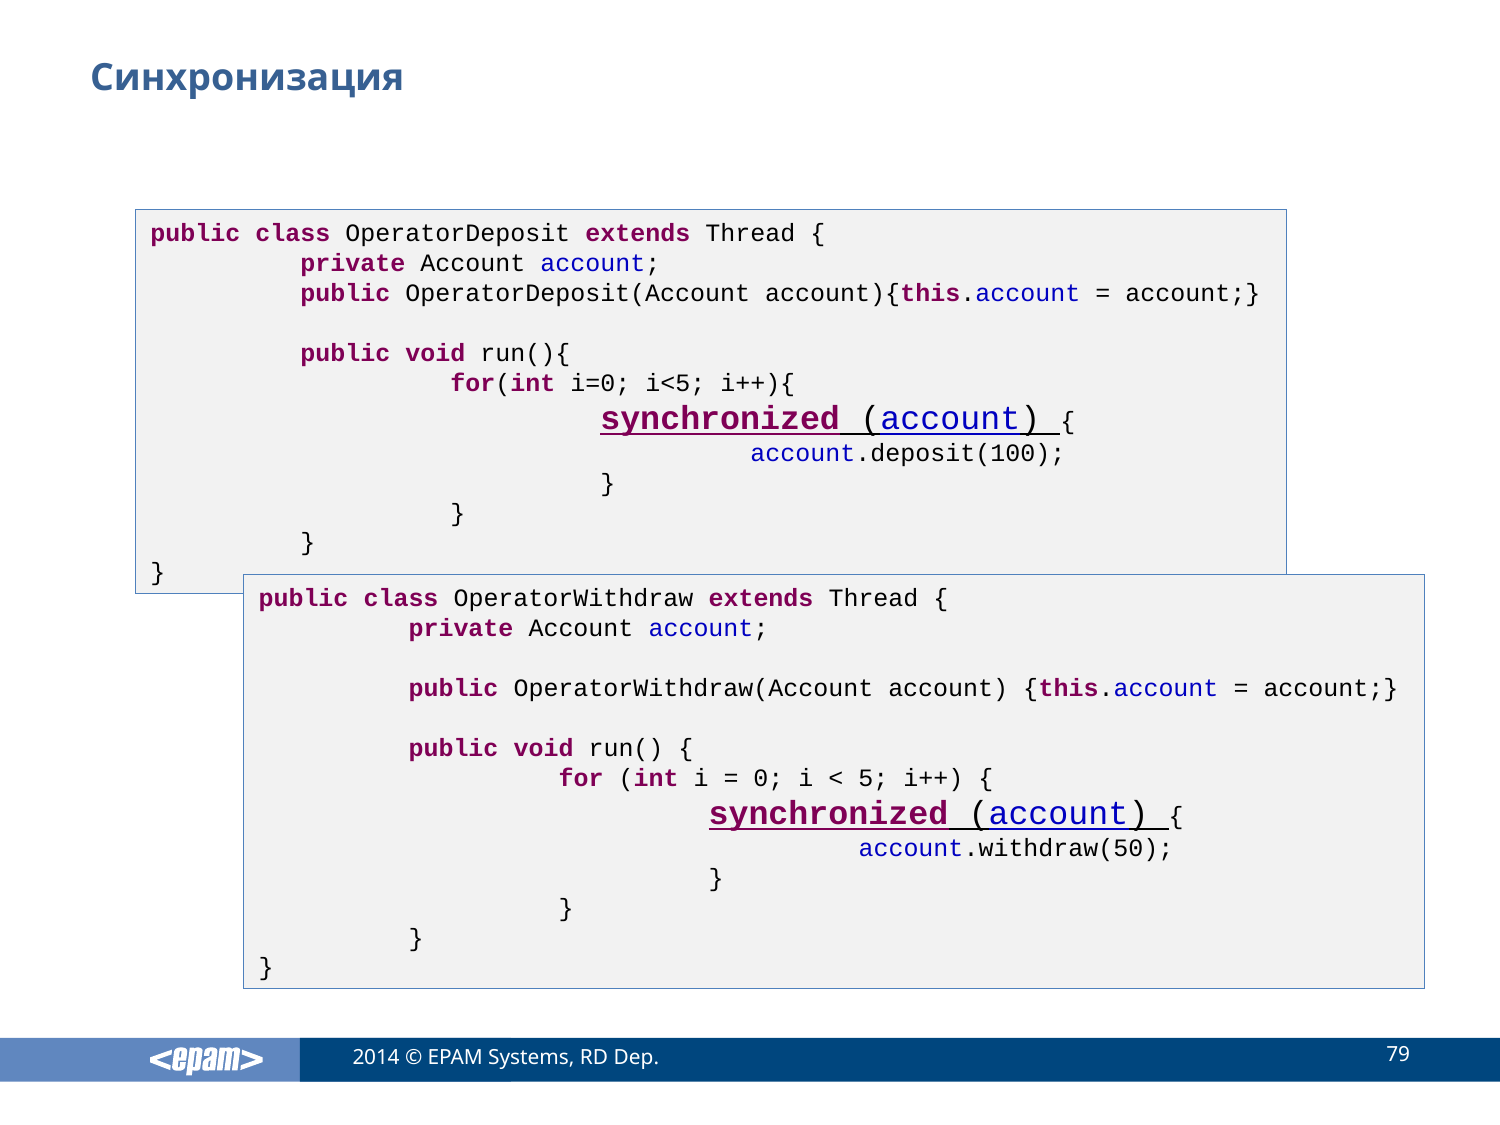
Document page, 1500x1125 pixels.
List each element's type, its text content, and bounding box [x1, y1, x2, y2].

text_box public class OperatorDeposit extends Thread { private Account account; public OperatorDeposit(Account account){this.account = account;} public void run(){ for(int i=0; i<5; i++){ synchronized (account) { account.deposit(100); } } } } [135, 209, 1287, 594]
footer 2014 © EPAM Systems, RD Dep. [337, 1028, 738, 1088]
slide_number 79 [1262, 1025, 1425, 1085]
text_box public class OperatorWithdraw extends Thread { private Account account; public OperatorWithdraw(Account account) {this.account = account;} public void run() { for (int i = 0; i < 5; i++) { synchronized (account) { account.withdraw(50); } } } } [243, 574, 1425, 989]
title Синхронизация [75, 45, 1425, 163]
